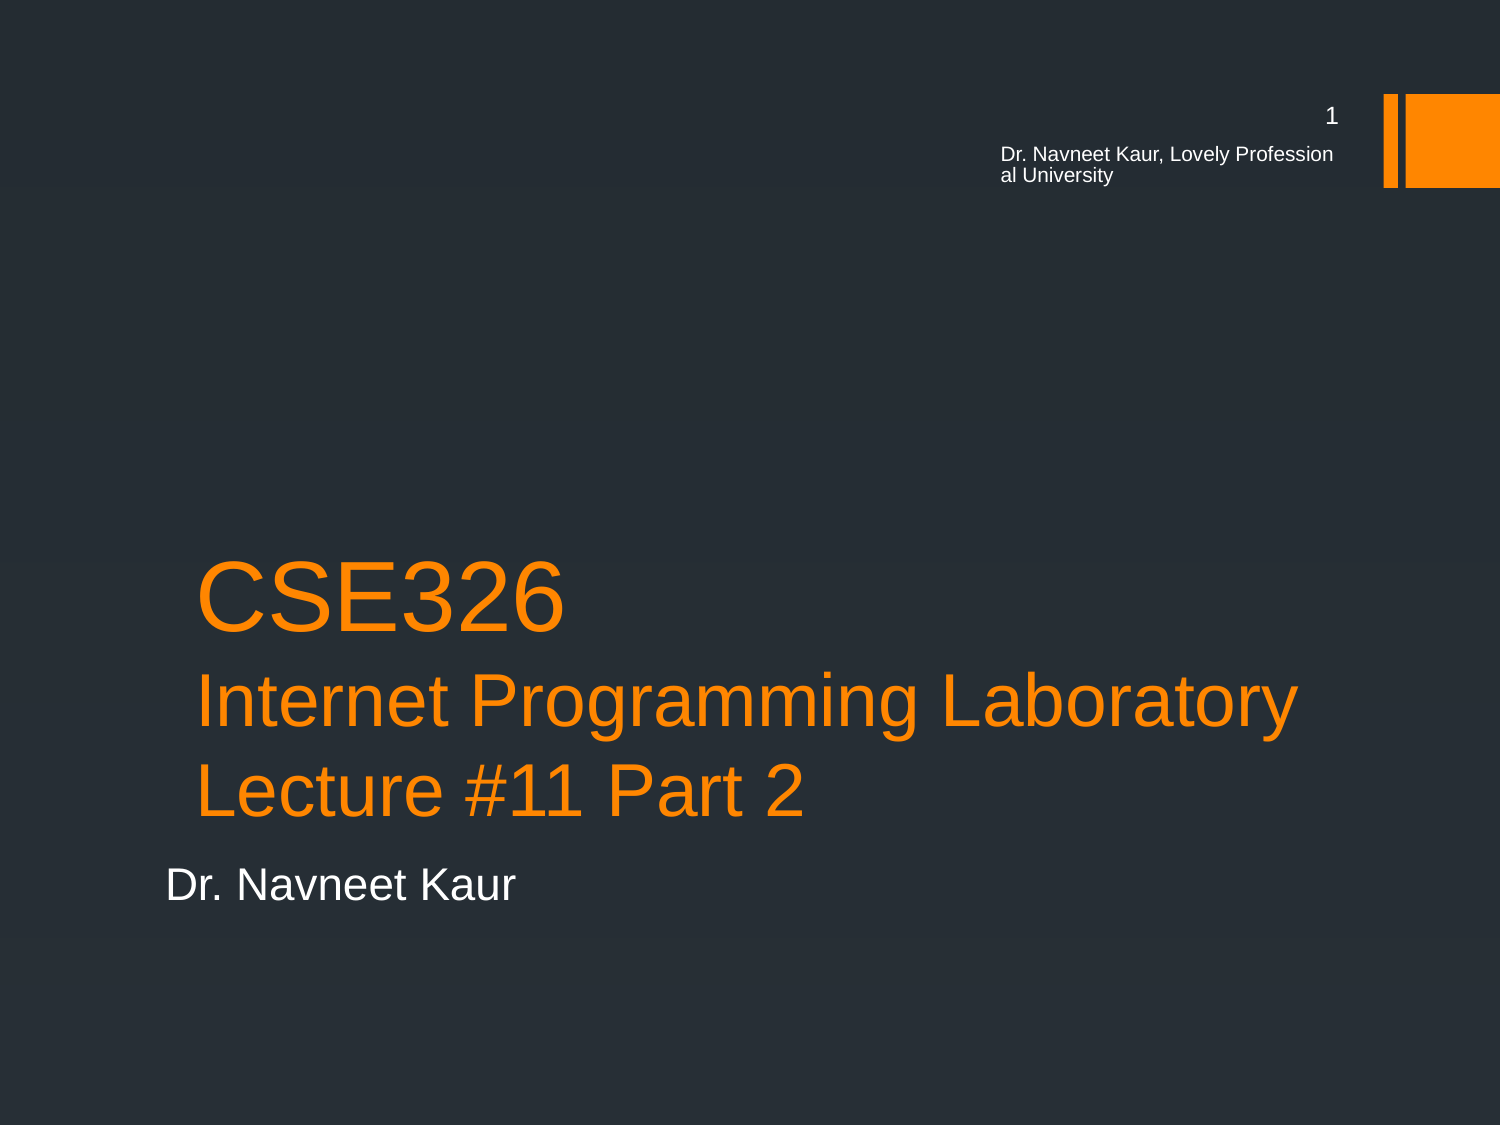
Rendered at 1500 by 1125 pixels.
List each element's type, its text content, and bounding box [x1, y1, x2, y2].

subtitle Dr. Navneet Kaur [150, 847, 1350, 1036]
title CSE326 Internet Programming Laboratory Lecture #11 Part 2 [150, 412, 1350, 839]
footer Dr. Navneet Kaur, Lovely Professional University [985, 140, 1355, 190]
slide_number 1 [1199, 90, 1355, 140]
